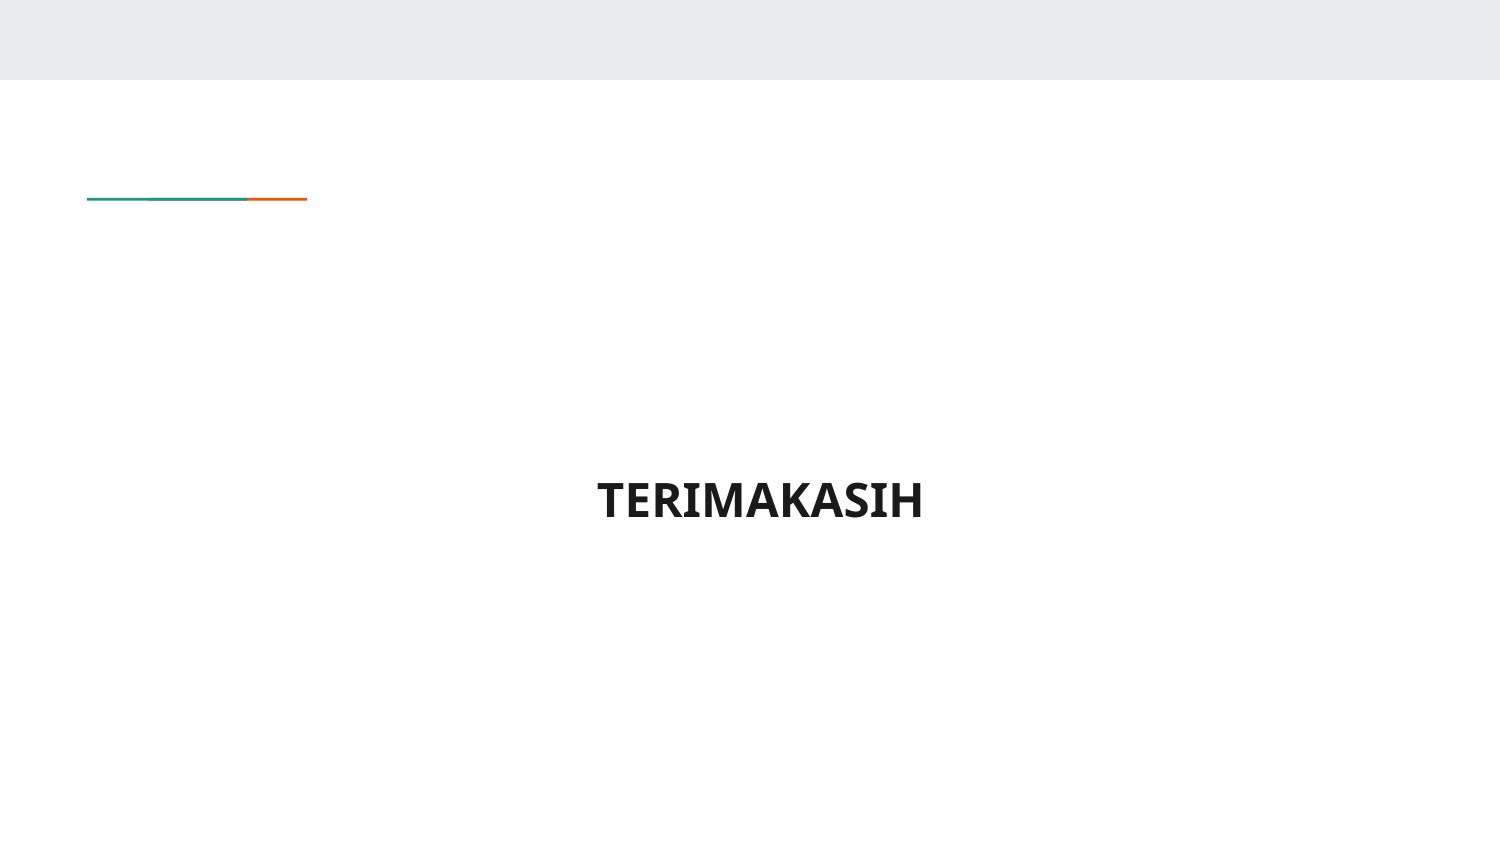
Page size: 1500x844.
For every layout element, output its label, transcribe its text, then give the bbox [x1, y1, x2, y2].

title TERIMAKASIH [130, 455, 1392, 543]
